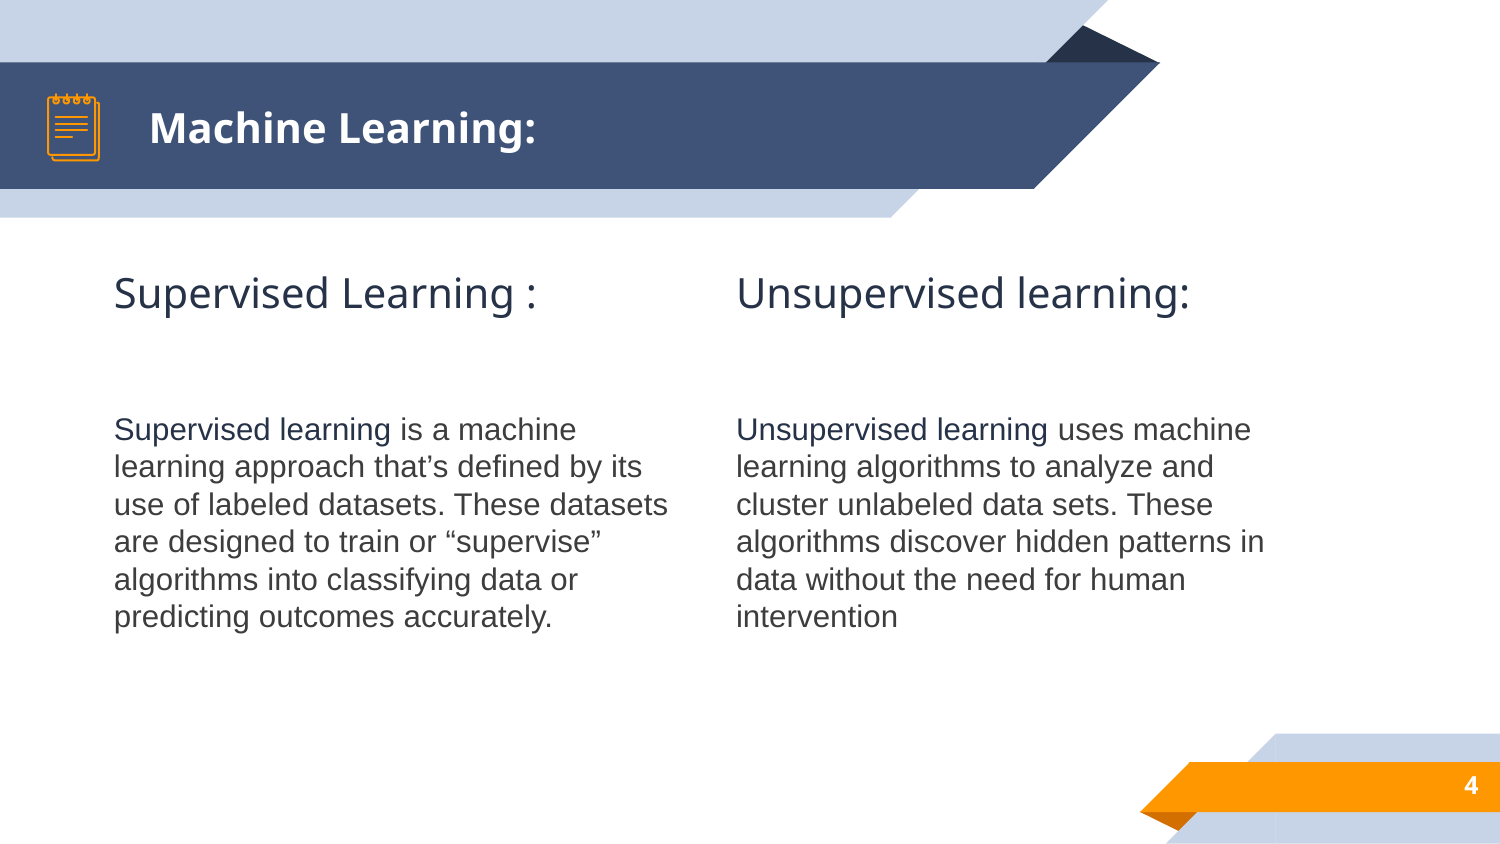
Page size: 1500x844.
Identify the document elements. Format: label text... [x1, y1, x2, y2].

list Supervised Learning : Supervised learning is a machine learning approach that’s defined by its use of labeled datasets. These datasets are designed to train or “supervise” algorithms into classifying data or predicting outcomes accurately. [98, 252, 686, 688]
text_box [47, 93, 100, 161]
slide_number ‹#› [1249, 760, 1494, 813]
list Unsupervised learning: Unsupervised learning uses machine learning algorithms to analyze and cluster unlabeled data sets. These algorithms discover hidden patterns in data without the need for human intervention [721, 252, 1326, 740]
title Machine Learning: [133, 64, 997, 190]
